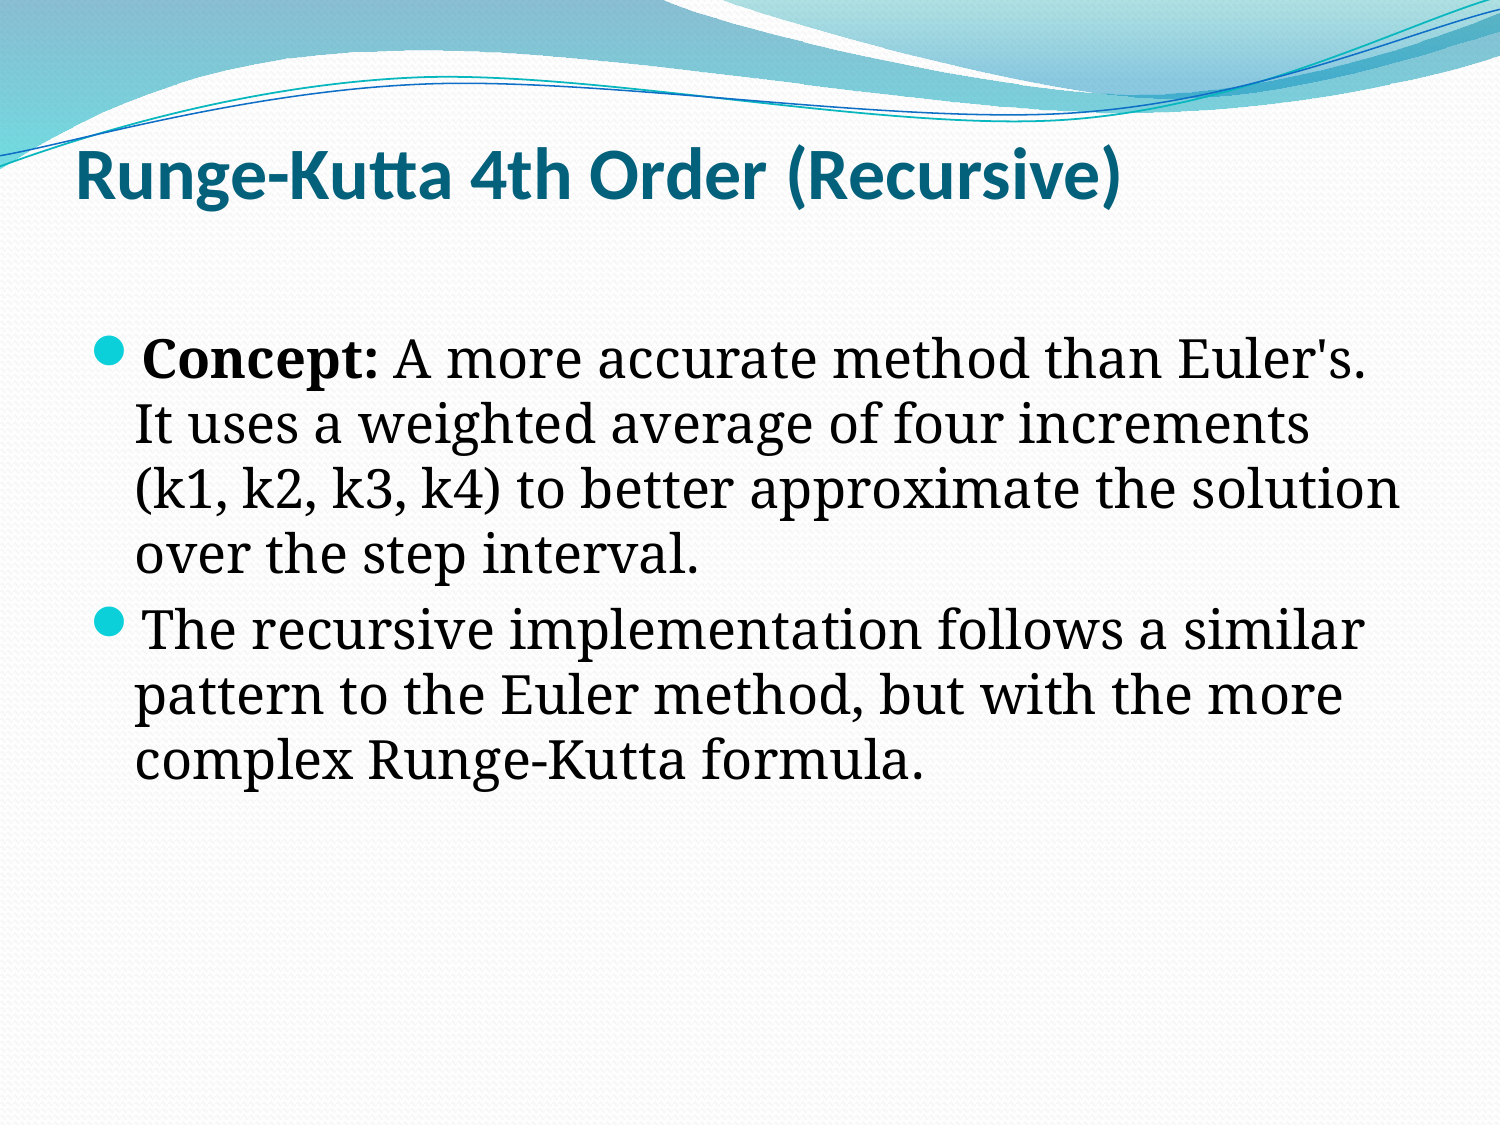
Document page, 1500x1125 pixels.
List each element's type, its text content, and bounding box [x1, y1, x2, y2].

list Concept: A more accurate method than Euler's. It uses a weighted average of four increments (k1, k2, k3, k4) to better approximate the solution over the step interval. The recursive implementation follows a similar pattern to the Euler method, but with the more complex Runge-Kutta formula. [75, 317, 1425, 1038]
title Runge-Kutta 4th Order (Recursive) [75, 115, 1425, 303]
